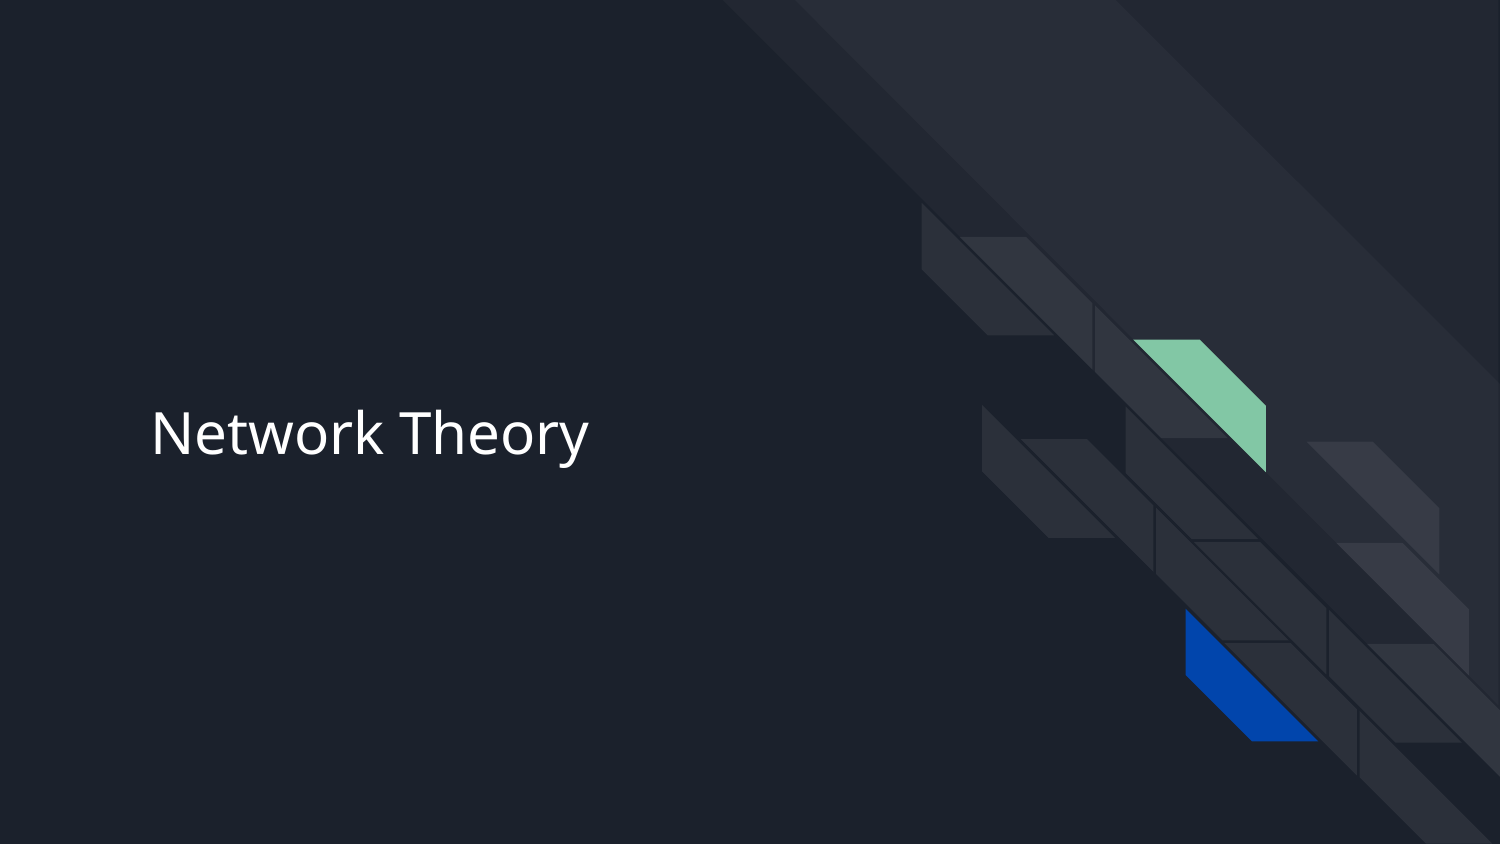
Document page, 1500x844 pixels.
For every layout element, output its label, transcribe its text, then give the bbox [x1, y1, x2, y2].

title Network Theory [135, 336, 888, 526]
